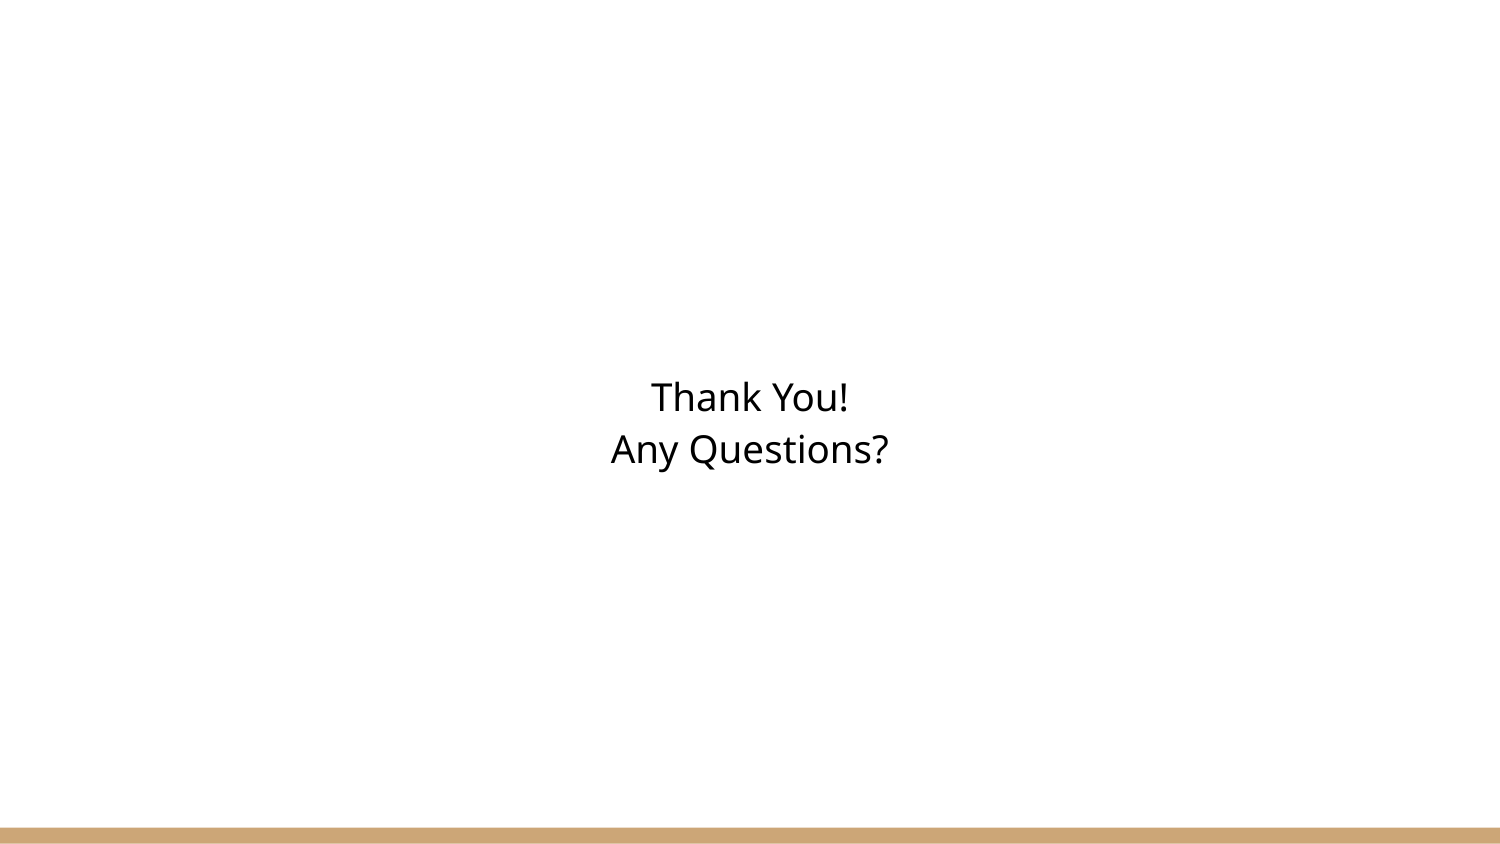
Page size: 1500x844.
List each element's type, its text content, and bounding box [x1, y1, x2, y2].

title Thank You! Any Questions? [51, 353, 1449, 490]
